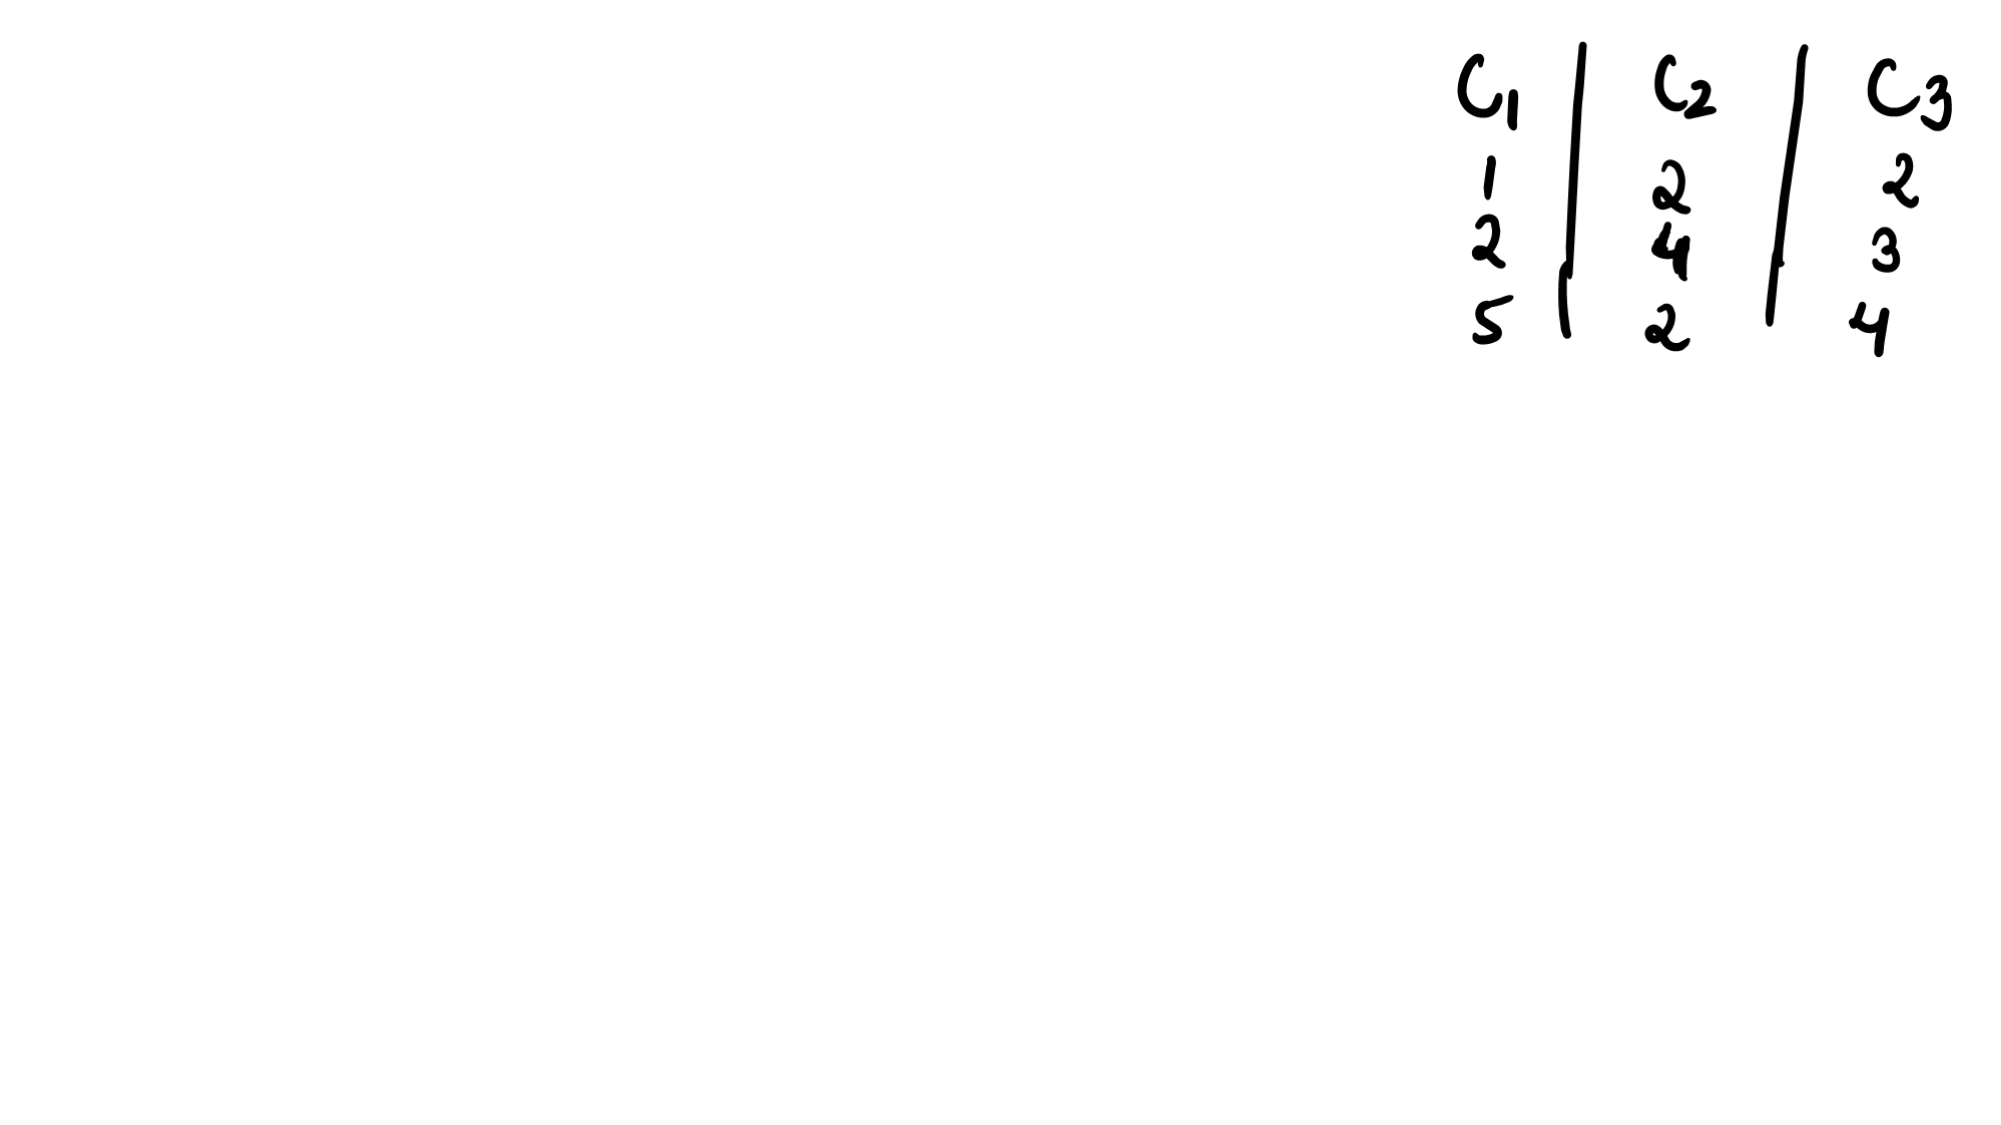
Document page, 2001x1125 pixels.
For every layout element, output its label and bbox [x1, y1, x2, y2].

picture [1452, 35, 1957, 363]
